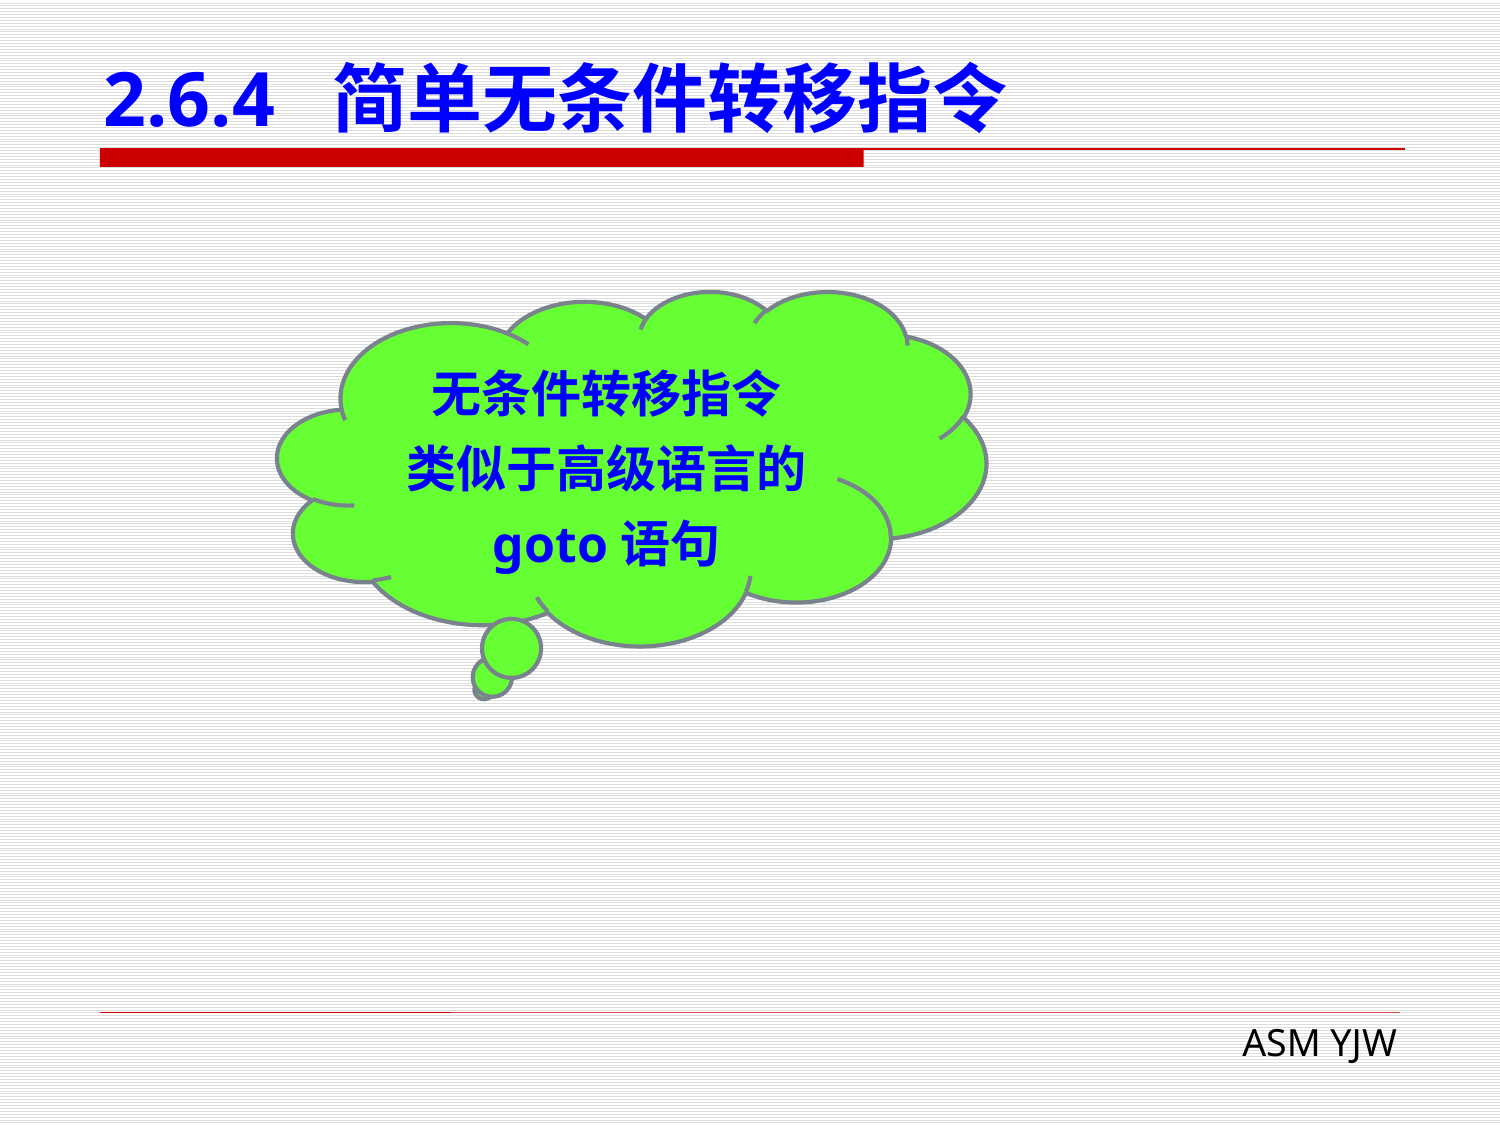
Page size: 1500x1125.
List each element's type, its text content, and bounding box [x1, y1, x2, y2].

text_box 无条件转移指令 类似于高级语言的 goto语句 [274, 289, 989, 702]
title 2.6.4 简单无条件转移指令 [88, 42, 1448, 149]
